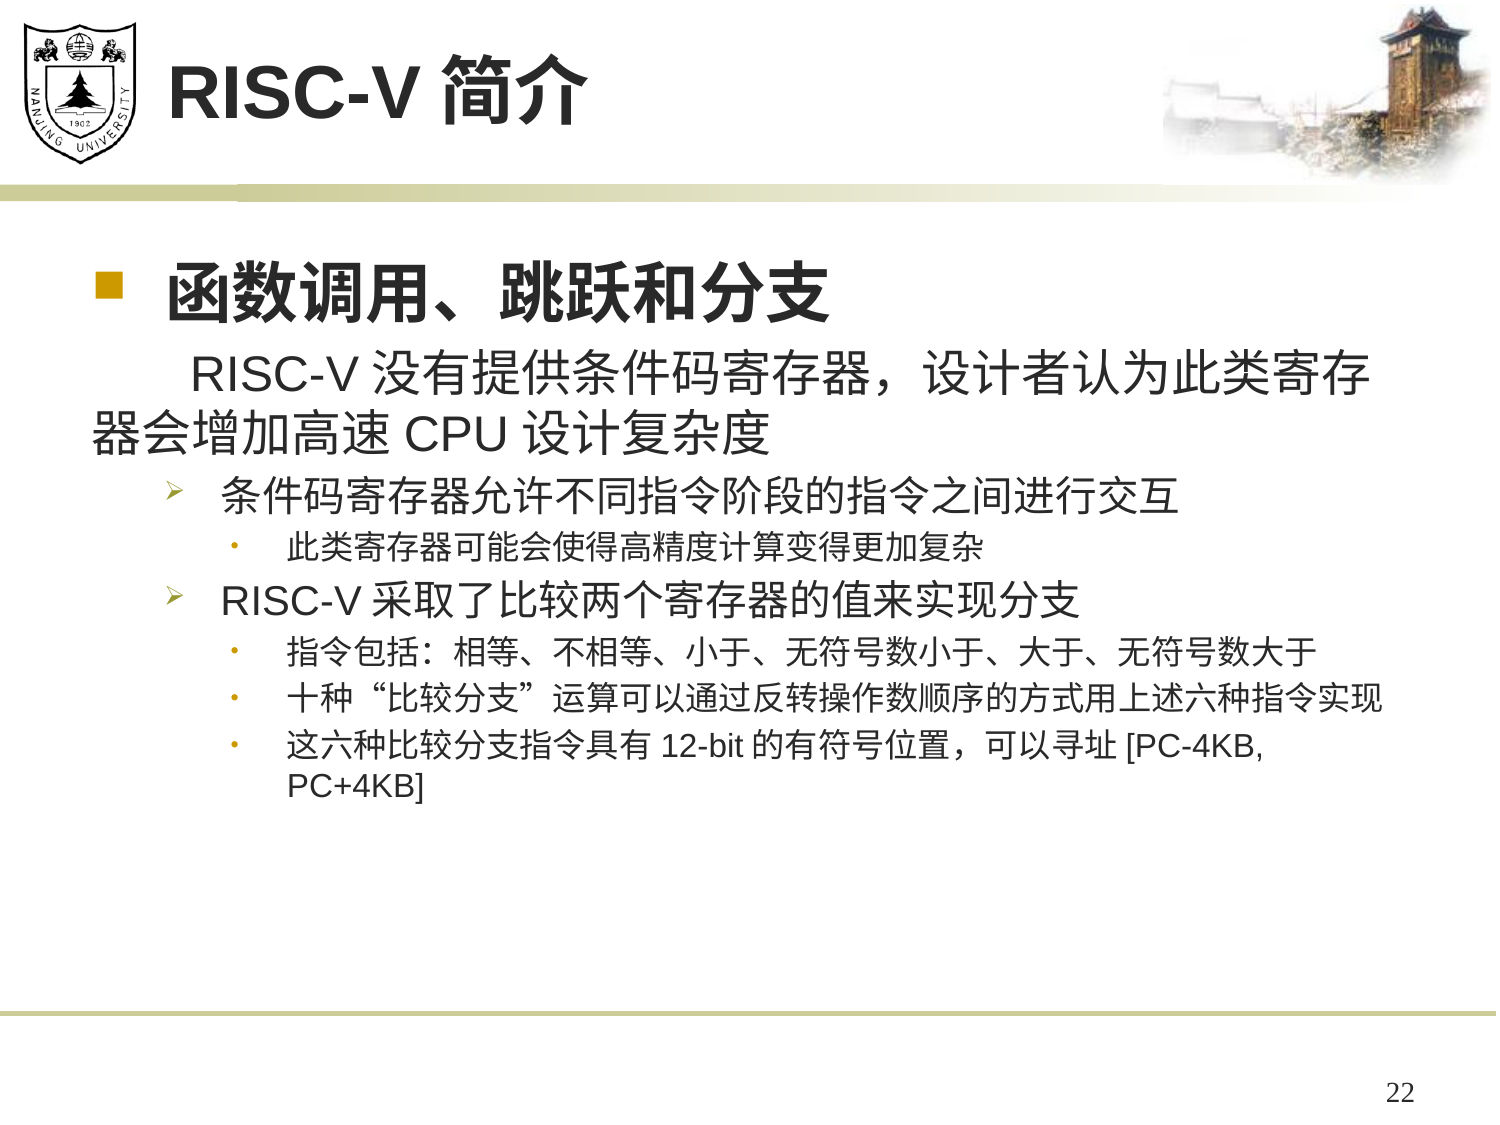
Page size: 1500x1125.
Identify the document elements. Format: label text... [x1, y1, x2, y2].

picture [1163, 4, 1491, 185]
picture [0, 1011, 1496, 1016]
picture [17, 18, 143, 168]
title RISC-V简介 [152, 35, 1254, 141]
list 函数调用、跳跃和分支 RISC-V没有提供条件码寄存器，设计者认为此类寄存器会增加高速CPU设计复杂度 条件码寄存器允许不同指令阶段的指令之间进行交互 此类寄存器可能会使得高精度计算变得更加复杂 RISC-V采取了比较两个寄存器的值来实现分支 指令包括：相等、不相等、小于、无符号数小于、大于、无符号数大于 十种“比较分支”运算可以通过反转操作数顺序的方式用上述六种指令实现 这六种比较分支指令具有12-bit的有符号位置，可以寻址[PC-4KB, PC+4KB] [76, 243, 1413, 965]
